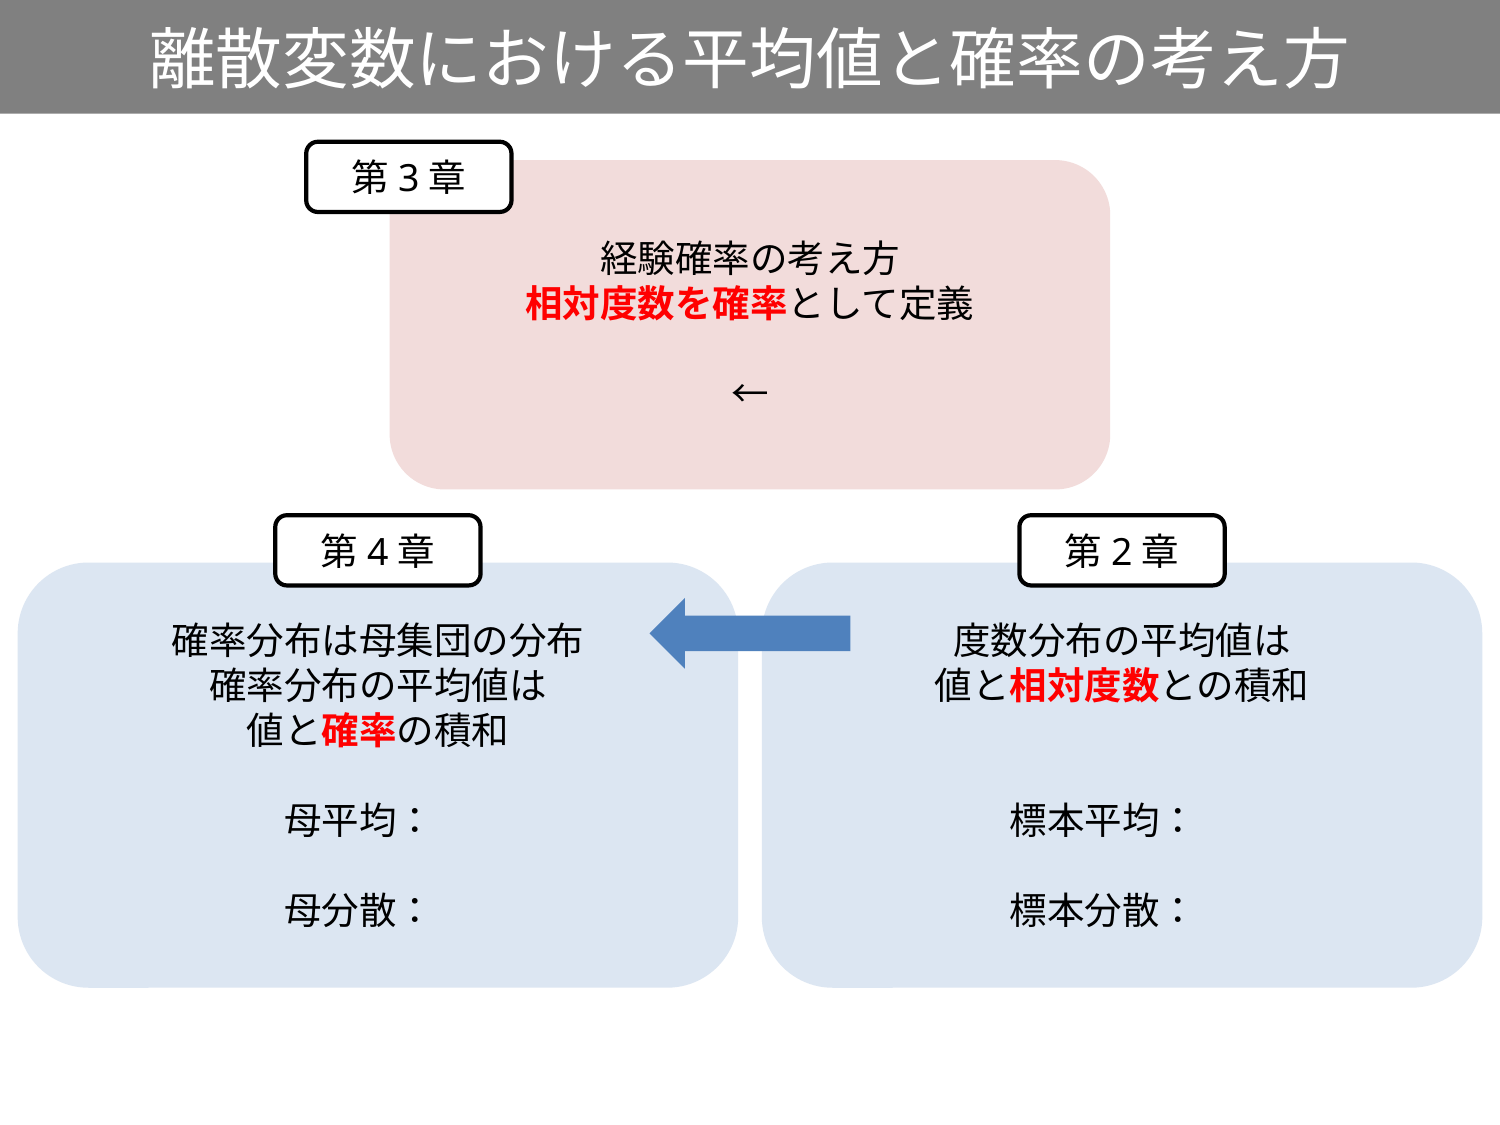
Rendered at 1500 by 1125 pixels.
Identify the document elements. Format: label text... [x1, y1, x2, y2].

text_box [17, 141, 1483, 988]
title 離散変数における平均値と確率の考え方 [0, 0, 1500, 114]
